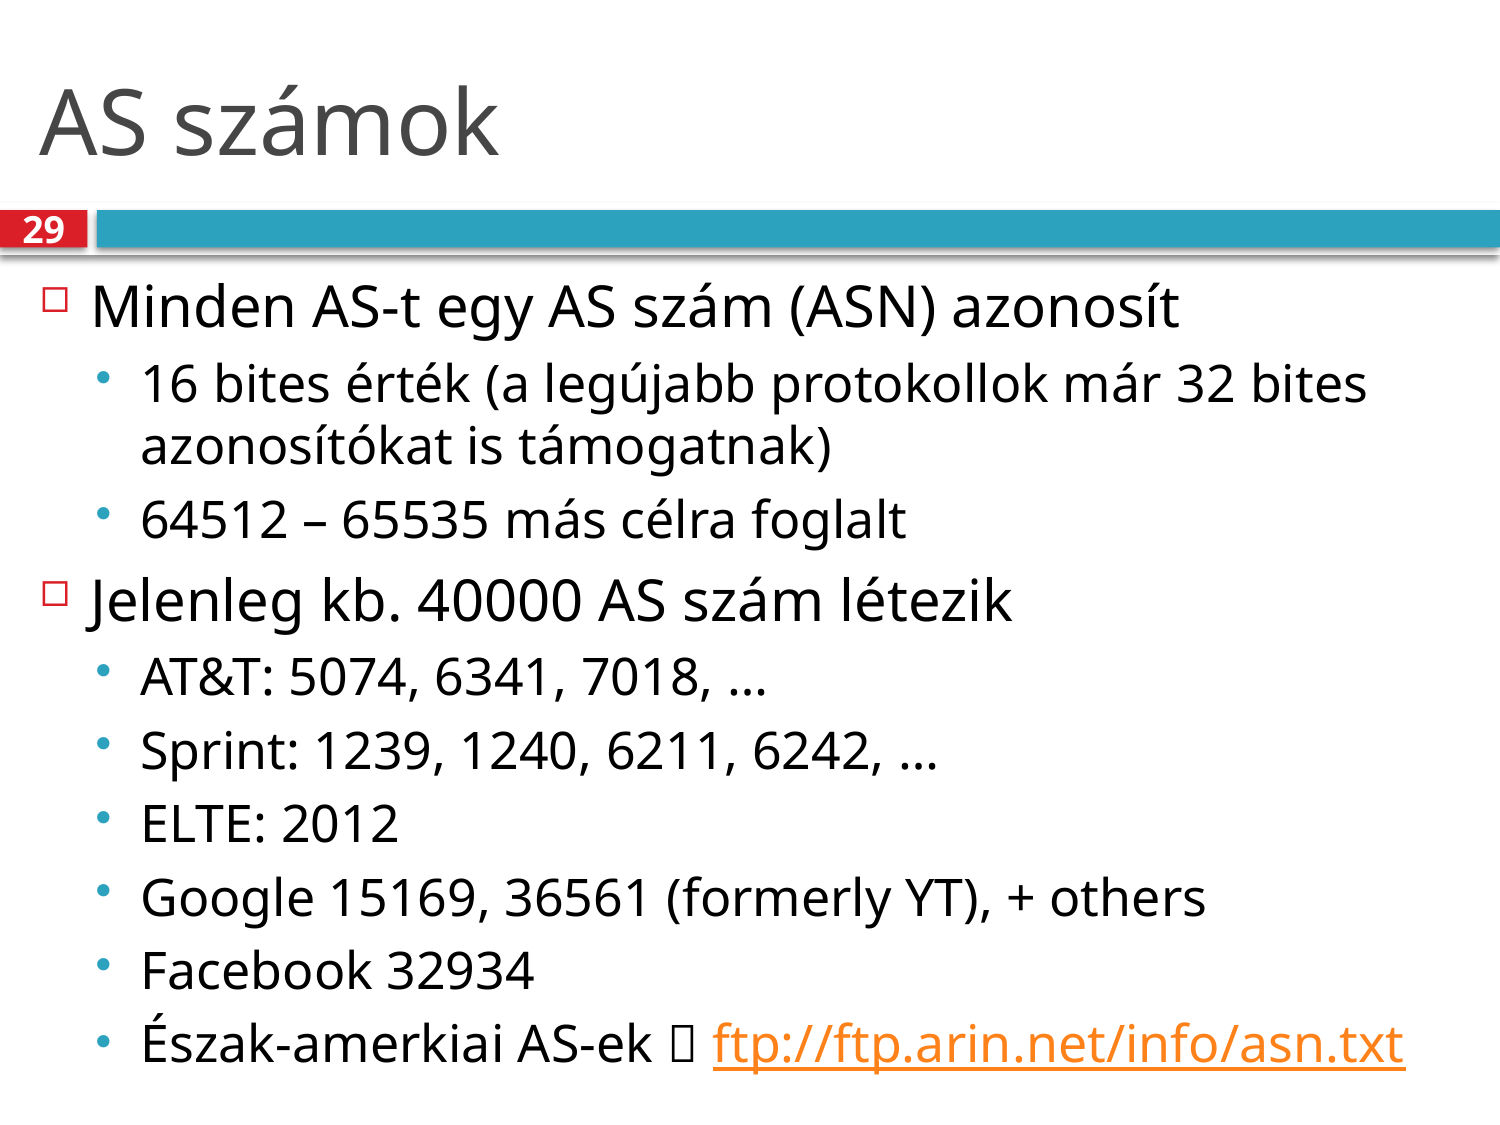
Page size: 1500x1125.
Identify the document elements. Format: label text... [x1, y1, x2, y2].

title AS számok [24, 37, 1475, 200]
slide_number 29 [0, 206, 88, 257]
list Minden AS-t egy AS szám (ASN) azonosít 16 bites érték (a legújabb protokollok már 32 bites azonosítókat is támogatnak) 64512 – 65535 más célra foglalt Jelenleg kb. 40000 AS szám létezik AT&T: 5074, 6341, 7018, … Sprint: 1239, 1240, 6211, 6242, … ELTE: 2012 Google 15169, 36561 (formerly YT), + others Facebook 32934 Észak-amerkiai AS-ek  ftp://ftp.arin.net/info/asn.txt [24, 262, 1475, 1100]
